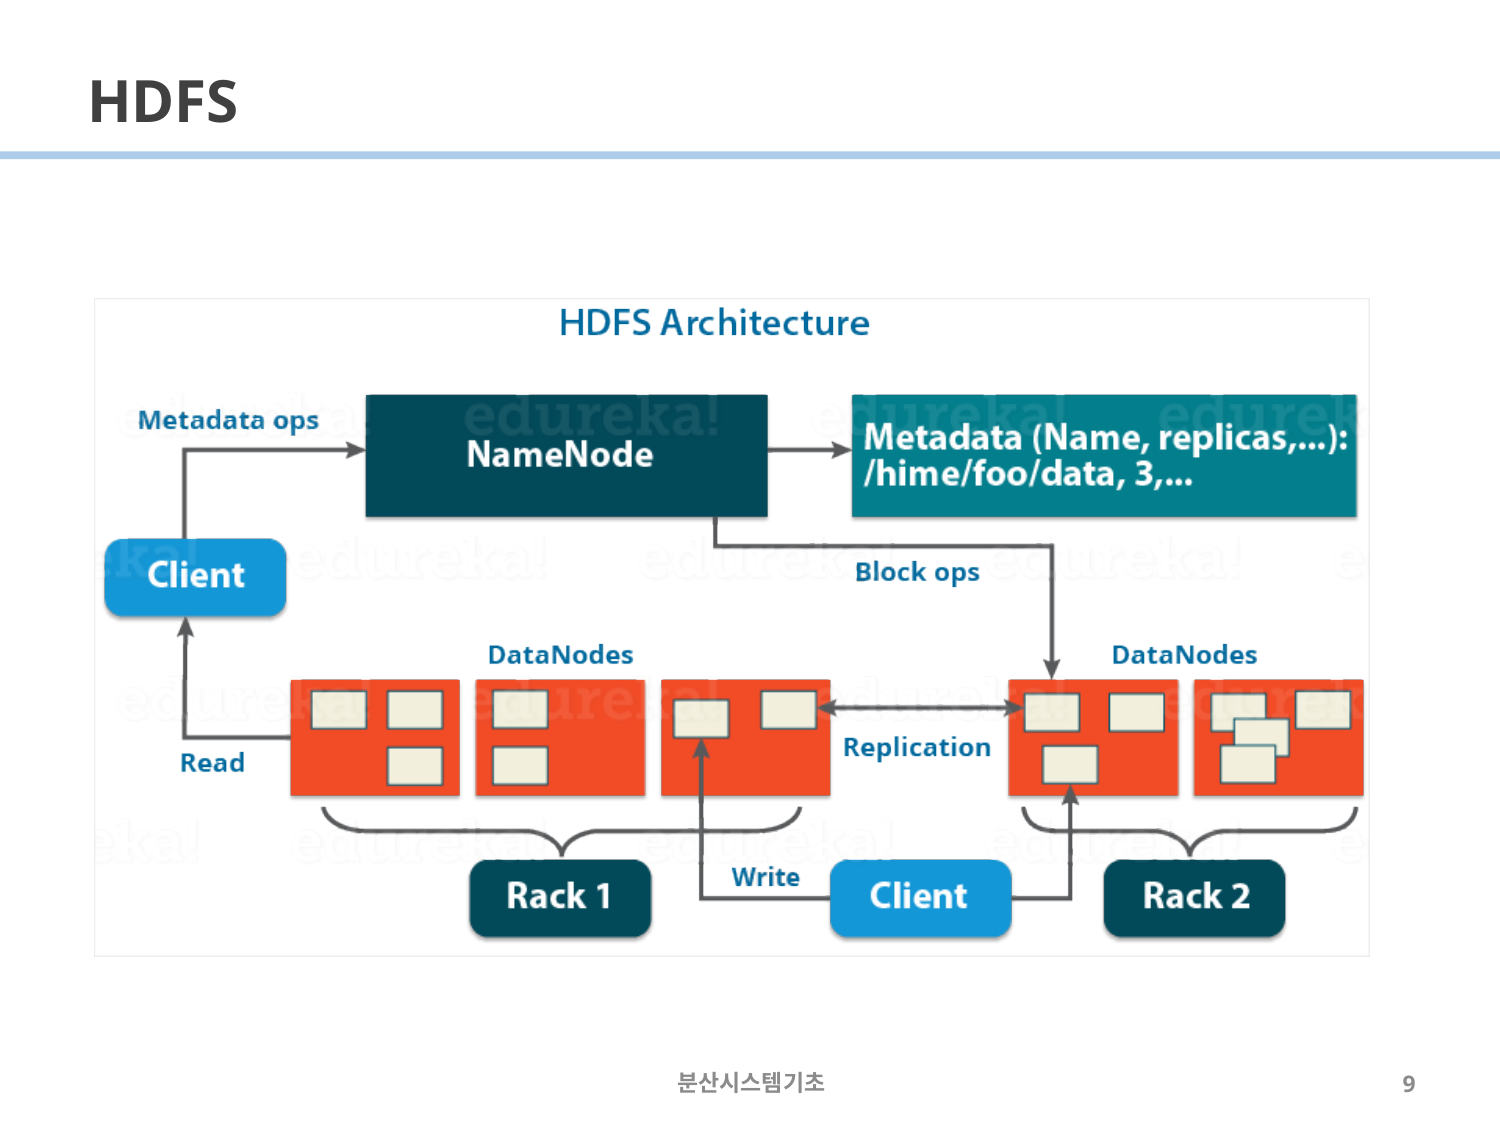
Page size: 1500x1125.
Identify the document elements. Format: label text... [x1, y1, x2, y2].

footer 분산시스템기초 [498, 1067, 1005, 1103]
title HDFS [72, 22, 1431, 144]
picture [94, 298, 1370, 957]
slide_number 9 [1093, 1067, 1431, 1103]
